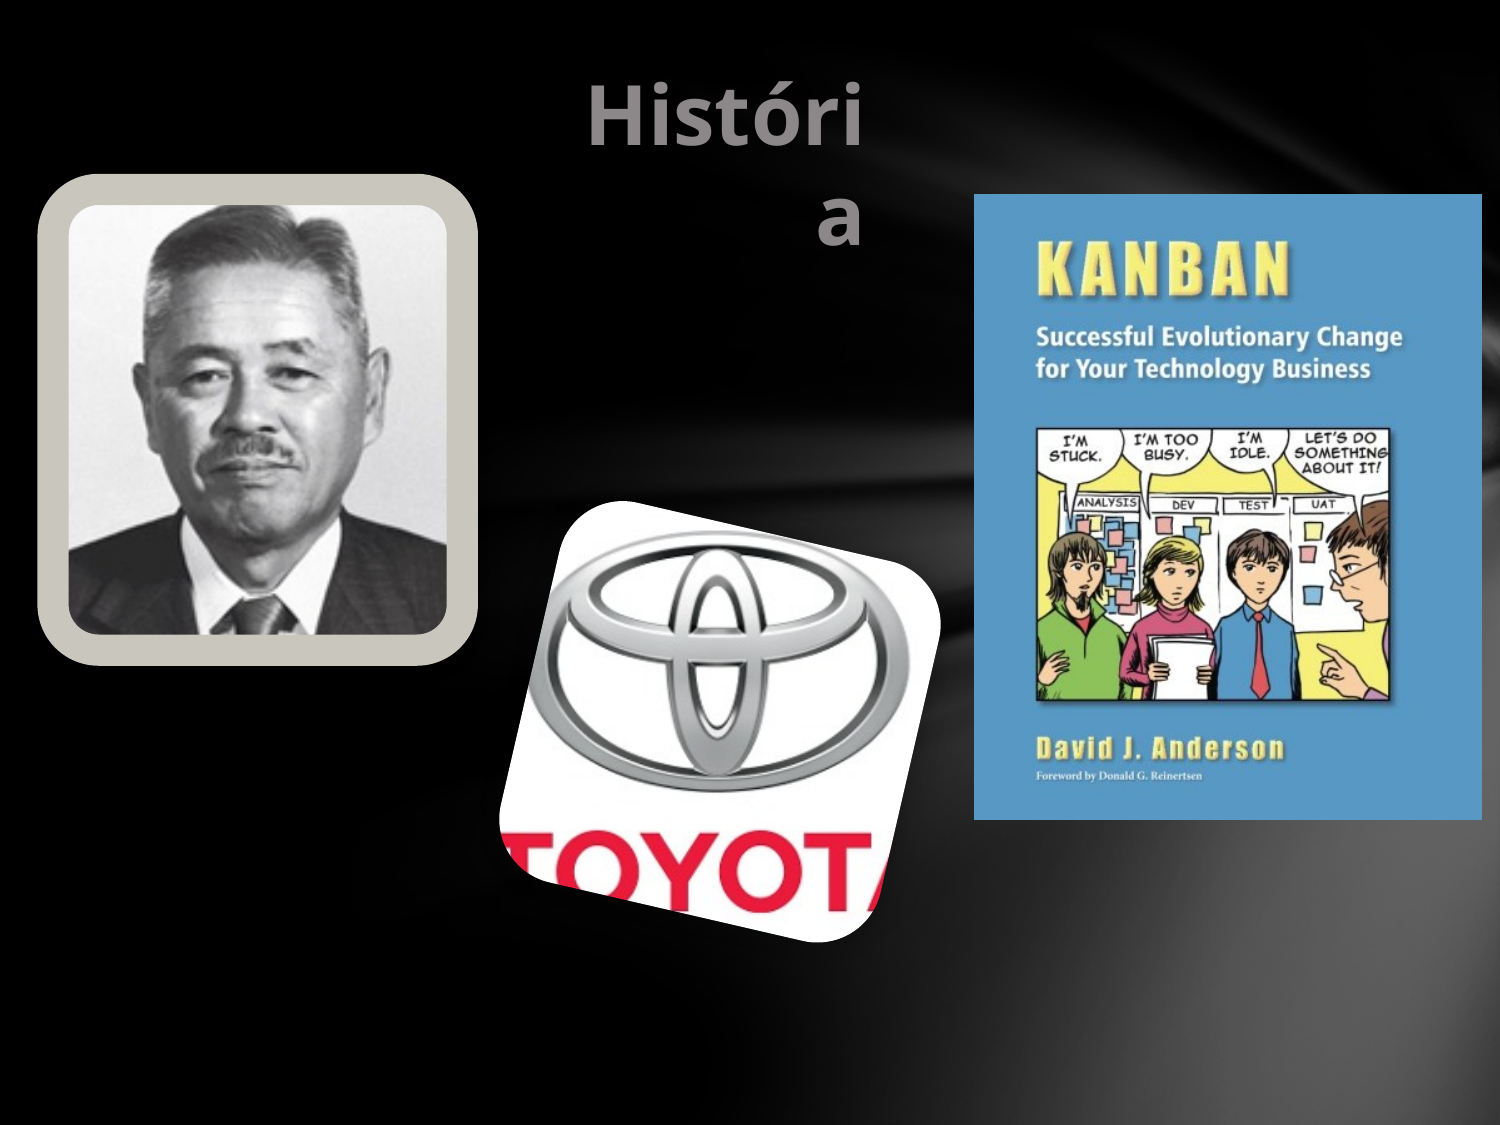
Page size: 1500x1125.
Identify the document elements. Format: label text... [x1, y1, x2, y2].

picture [499, 501, 941, 943]
text_box História [537, 54, 881, 270]
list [52, 189, 463, 651]
picture [974, 194, 1483, 820]
